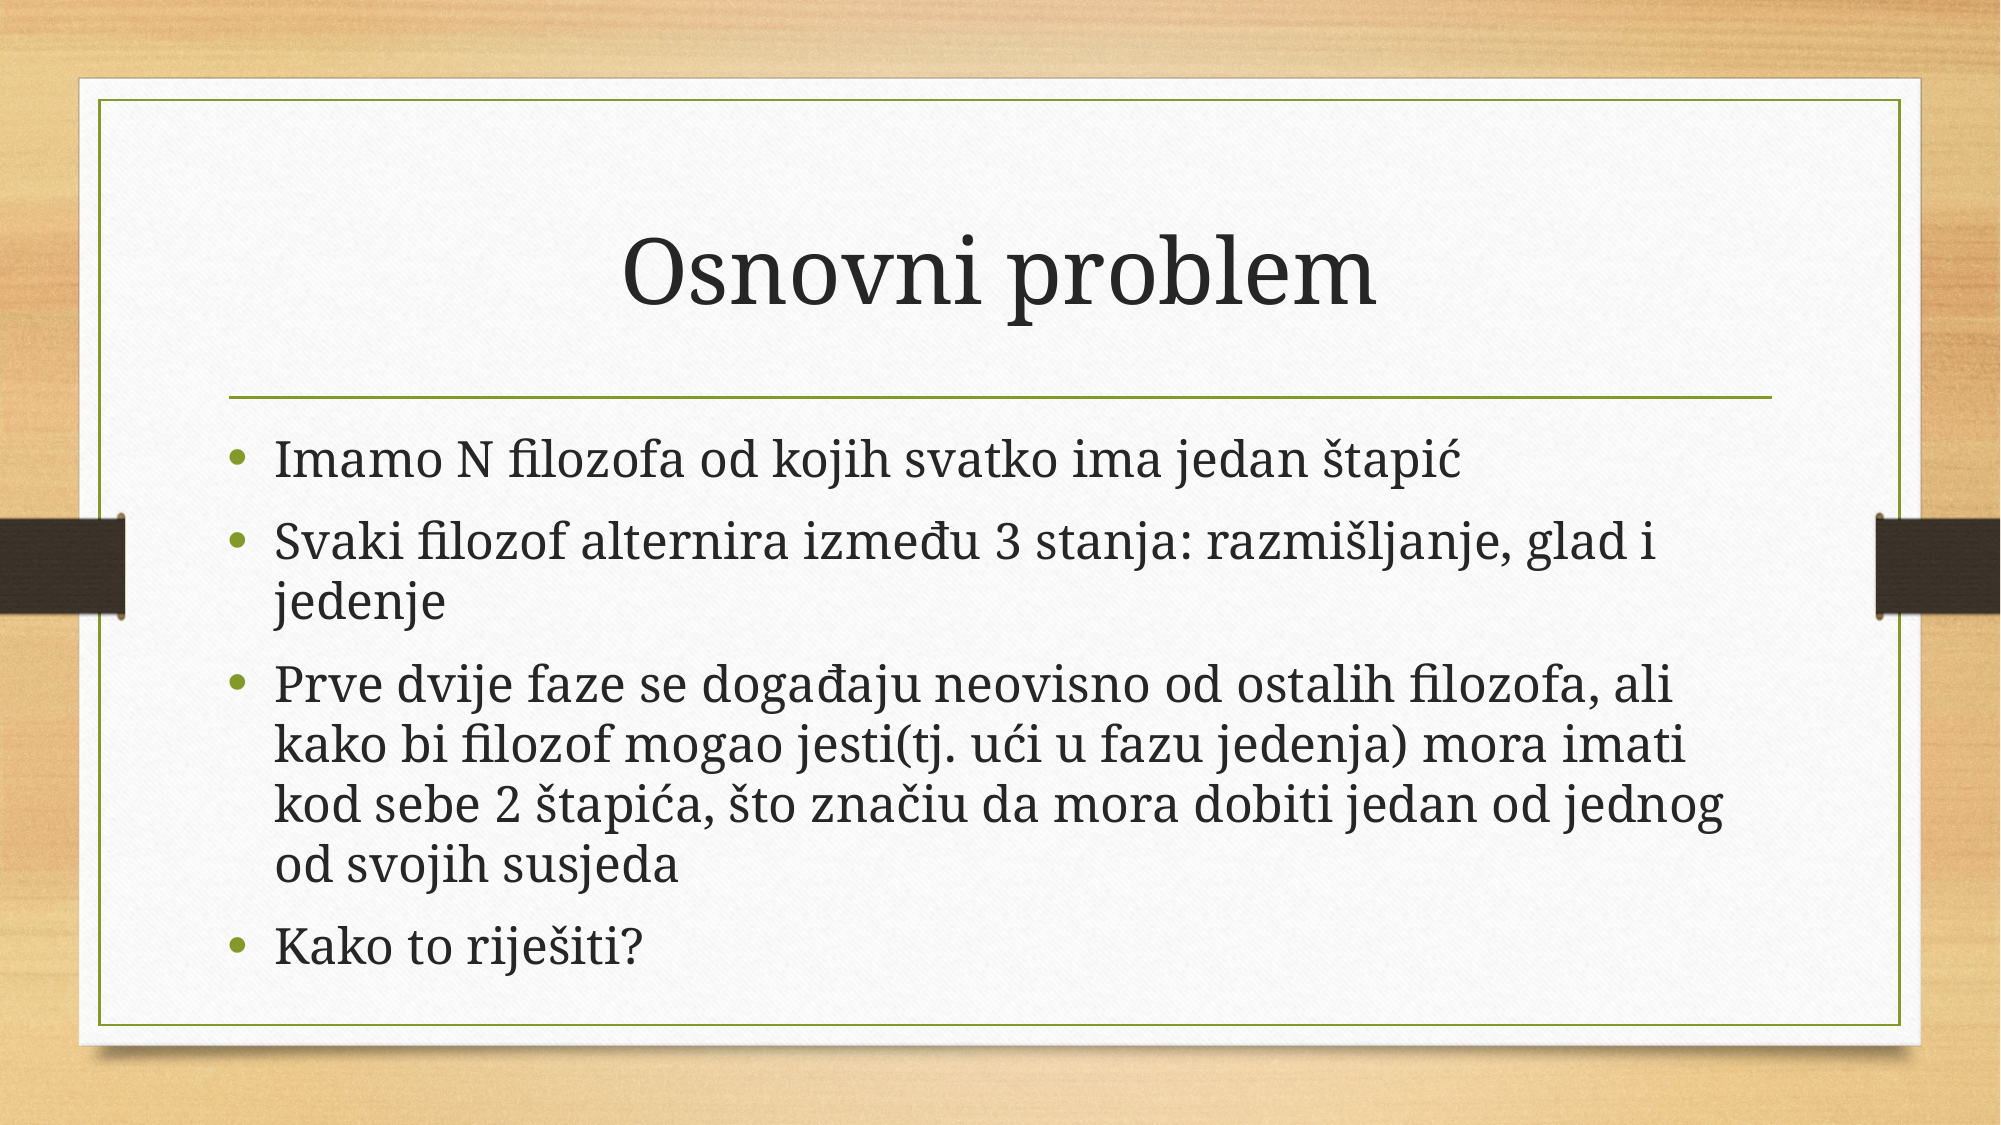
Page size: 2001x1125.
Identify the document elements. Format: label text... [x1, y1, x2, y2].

picture [0, 0, 2001, 1125]
list Imamo N filozofa od kojih svatko ima jedan štapić Svaki filozof alternira između 3 stanja: razmišljanje, glad i jedenje Prve dvije faze se događaju neovisno od ostalih filozofa, ali kako bi filozof mogao jesti(tj. ući u fazu jedenja) mora imati kod sebe 2 štapića, što značiu da mora dobiti jedan od jednog od svojih susjeda Kako to riješiti? [212, 419, 1788, 964]
title Osnovni problem [212, 161, 1788, 375]
